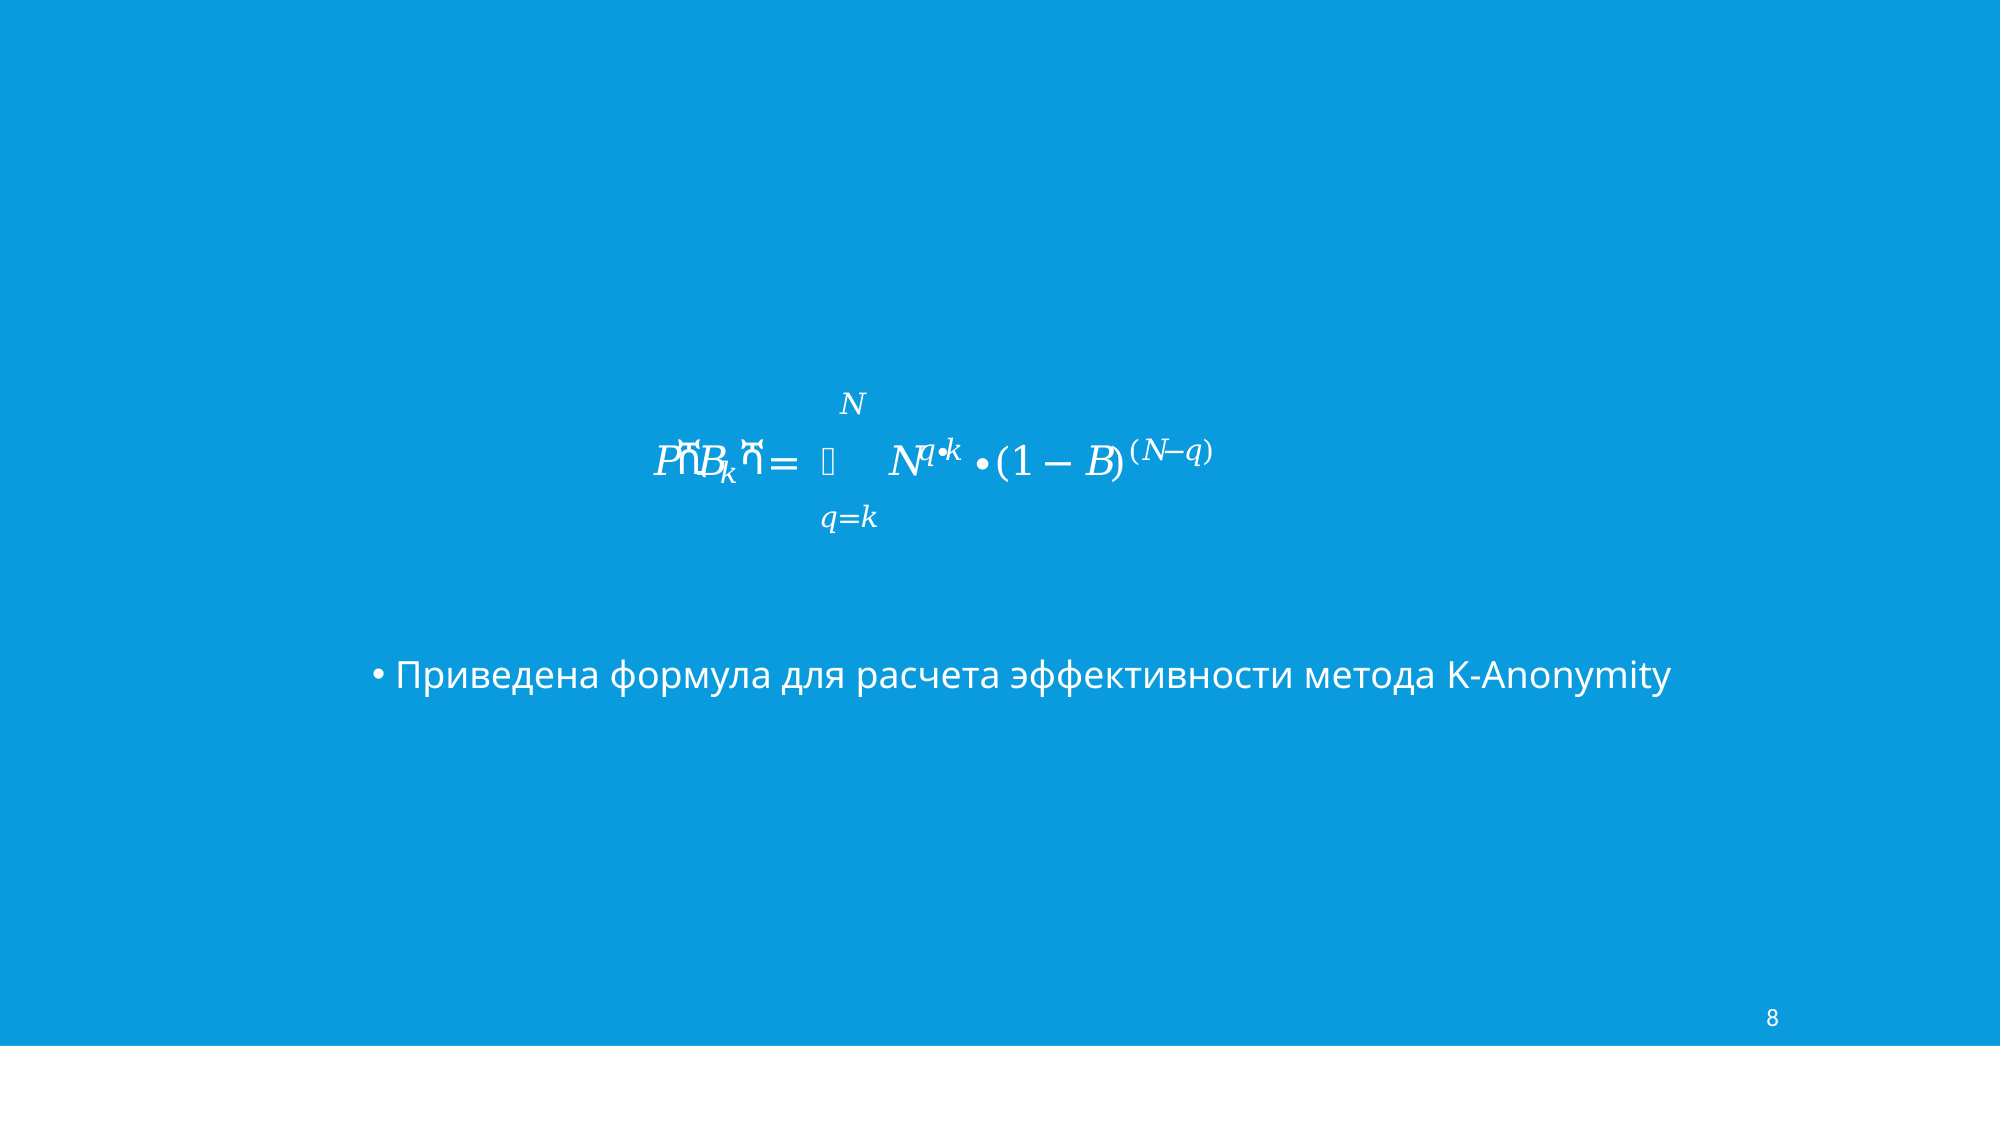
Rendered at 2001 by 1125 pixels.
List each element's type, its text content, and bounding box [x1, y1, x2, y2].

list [522, 390, 1345, 567]
slide_number 8 [1758, 986, 1914, 1046]
text_box [0, 1045, 2000, 1125]
text_box Приведена формула для расчета эффективности метода K-Anonymity [357, 643, 1710, 704]
text_box [0, 0, 2000, 1045]
